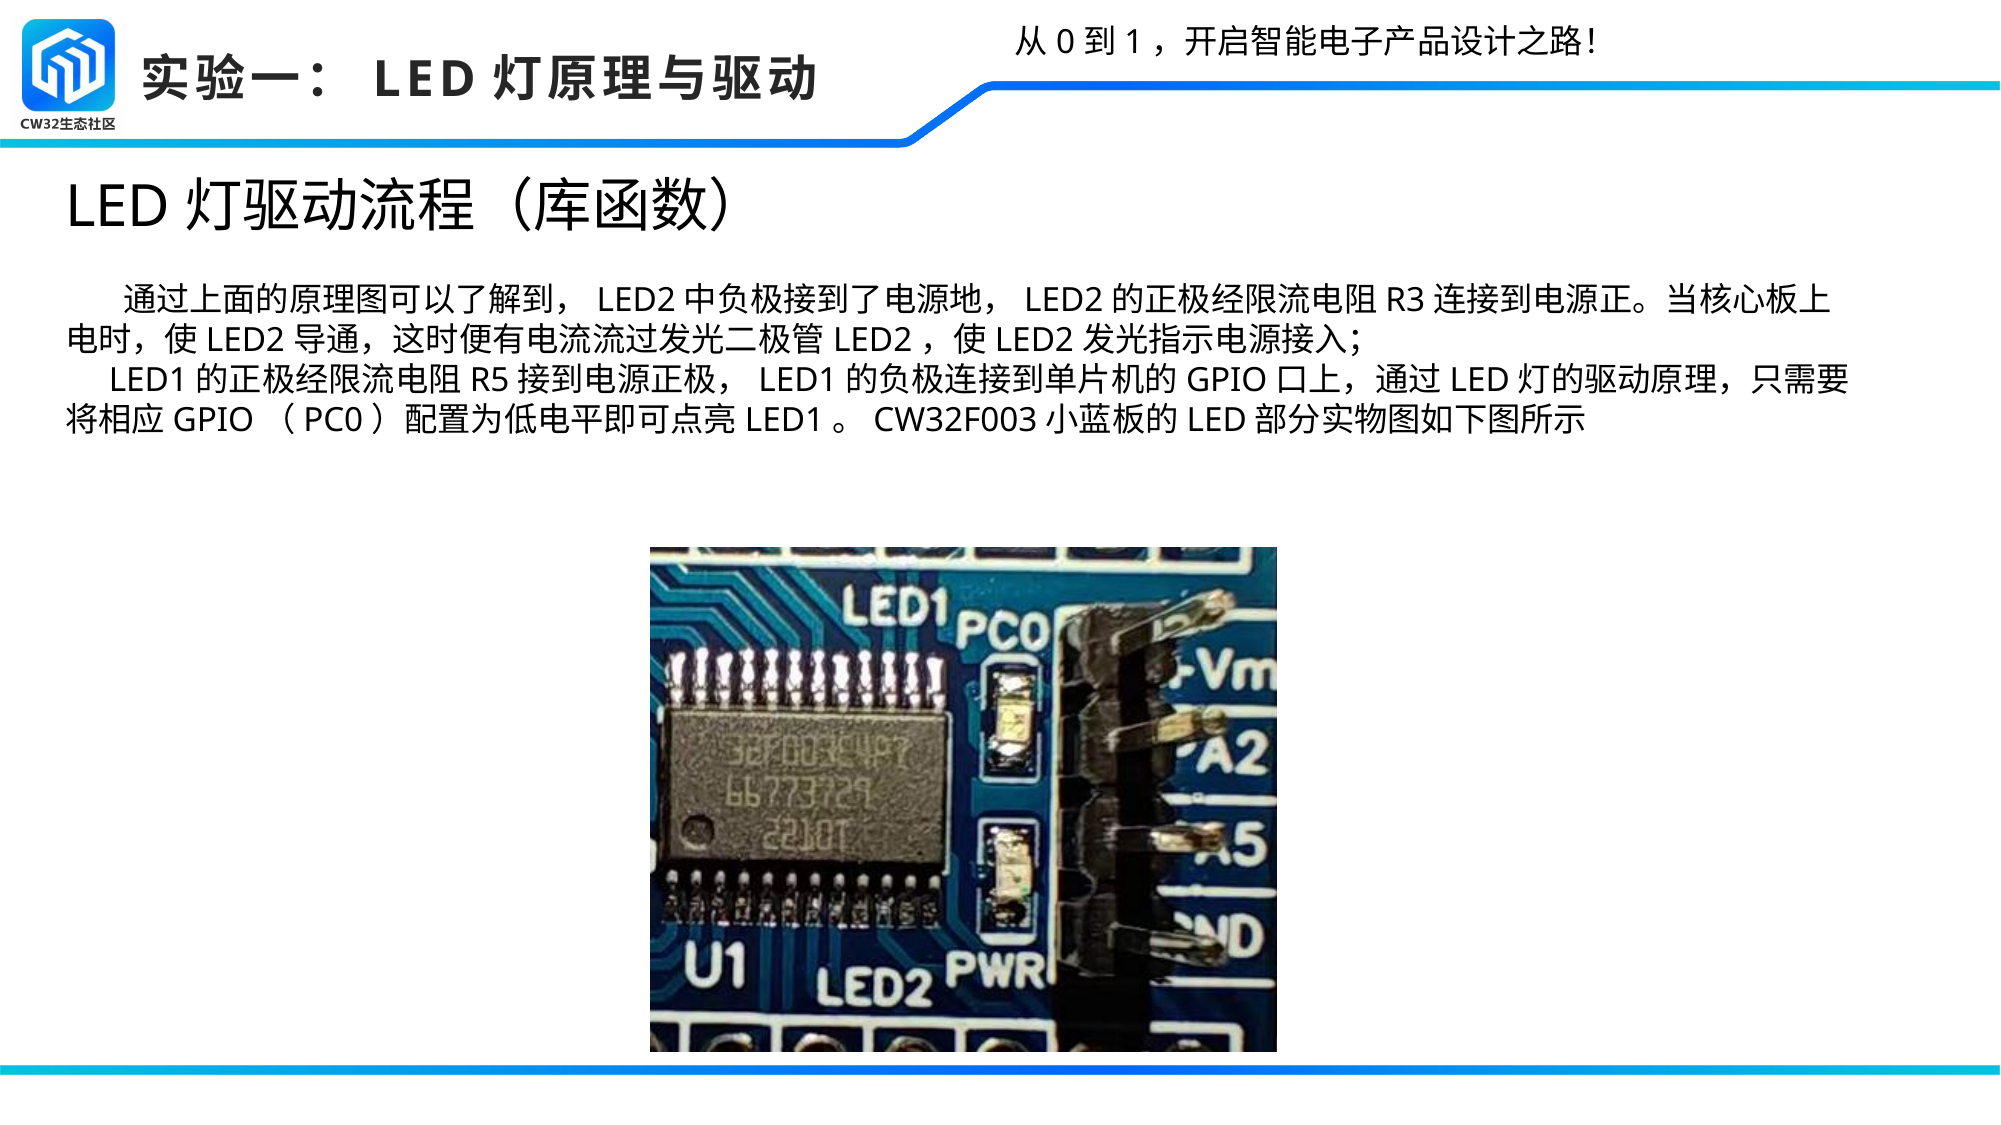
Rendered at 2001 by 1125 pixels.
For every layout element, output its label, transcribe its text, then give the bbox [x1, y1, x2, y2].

text_box LED灯驱动流程（库函数） 通过上面的原理图可以了解到，LED2中负极接到了电源地，LED2的正极经限流电阻R3连接到电源正。当核心板上电时，使LED2导通，这时便有电流流过发光二极管LED2，使LED2发光指示电源接入； LED1的正极经限流电阻R5接到电源正极，LED1的负极连接到单片机的GPIO口上，通过LED灯的驱动原理，只需要将相应GPIO（PC0）配置为低电平即可点亮LED1。CW32F003小蓝板的LED部分实物图如下图所示 [50, 160, 1877, 548]
text_box 从0到1，开启智能电子产品设计之路！ [1000, 12, 1690, 68]
text_box 实验一：LED灯原理与驱动 [130, 42, 1122, 80]
picture [0, 1065, 2000, 1076]
picture [649, 546, 1278, 1052]
picture [0, 16, 2000, 149]
